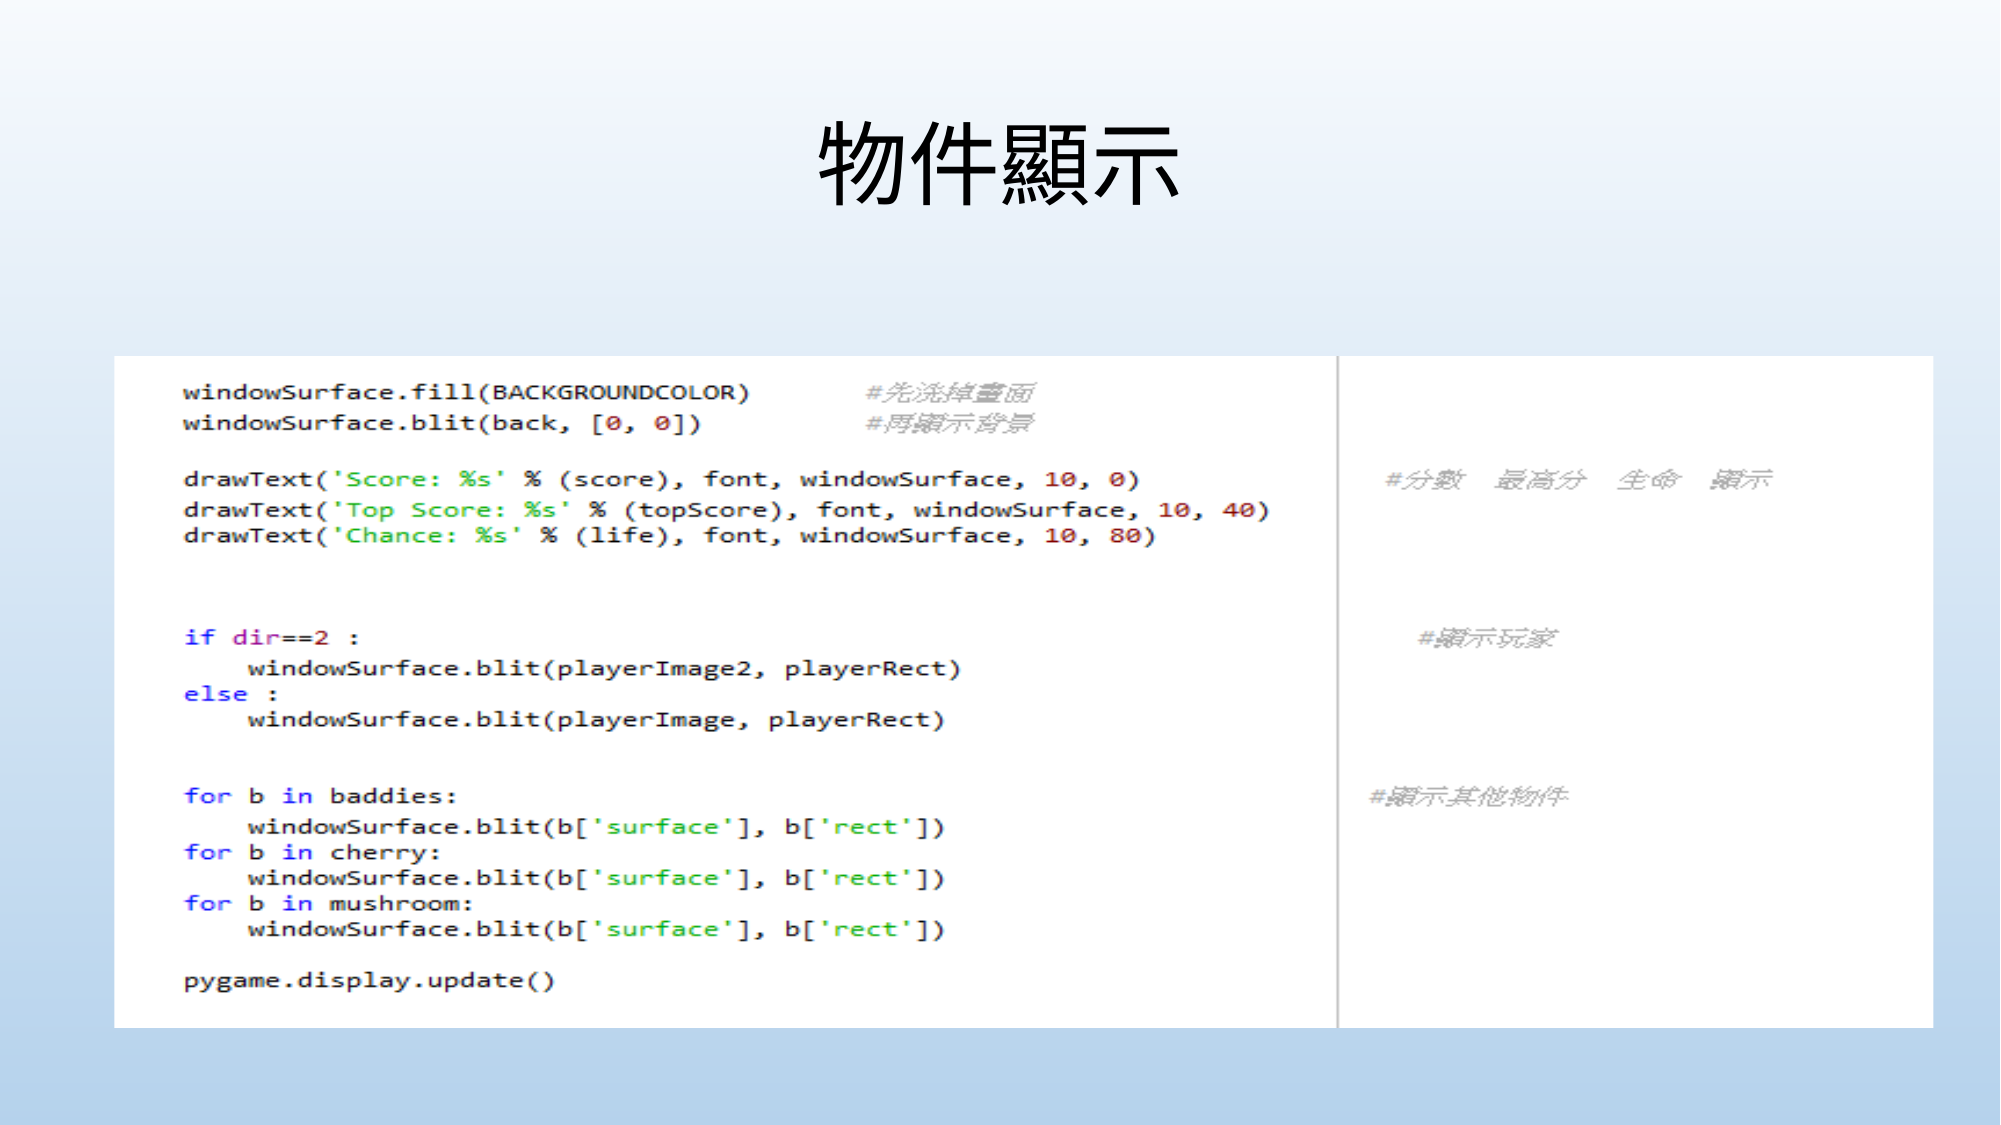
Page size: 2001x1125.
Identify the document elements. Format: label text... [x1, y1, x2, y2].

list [114, 356, 1934, 1028]
title 物件顯示 [137, 59, 1863, 278]
